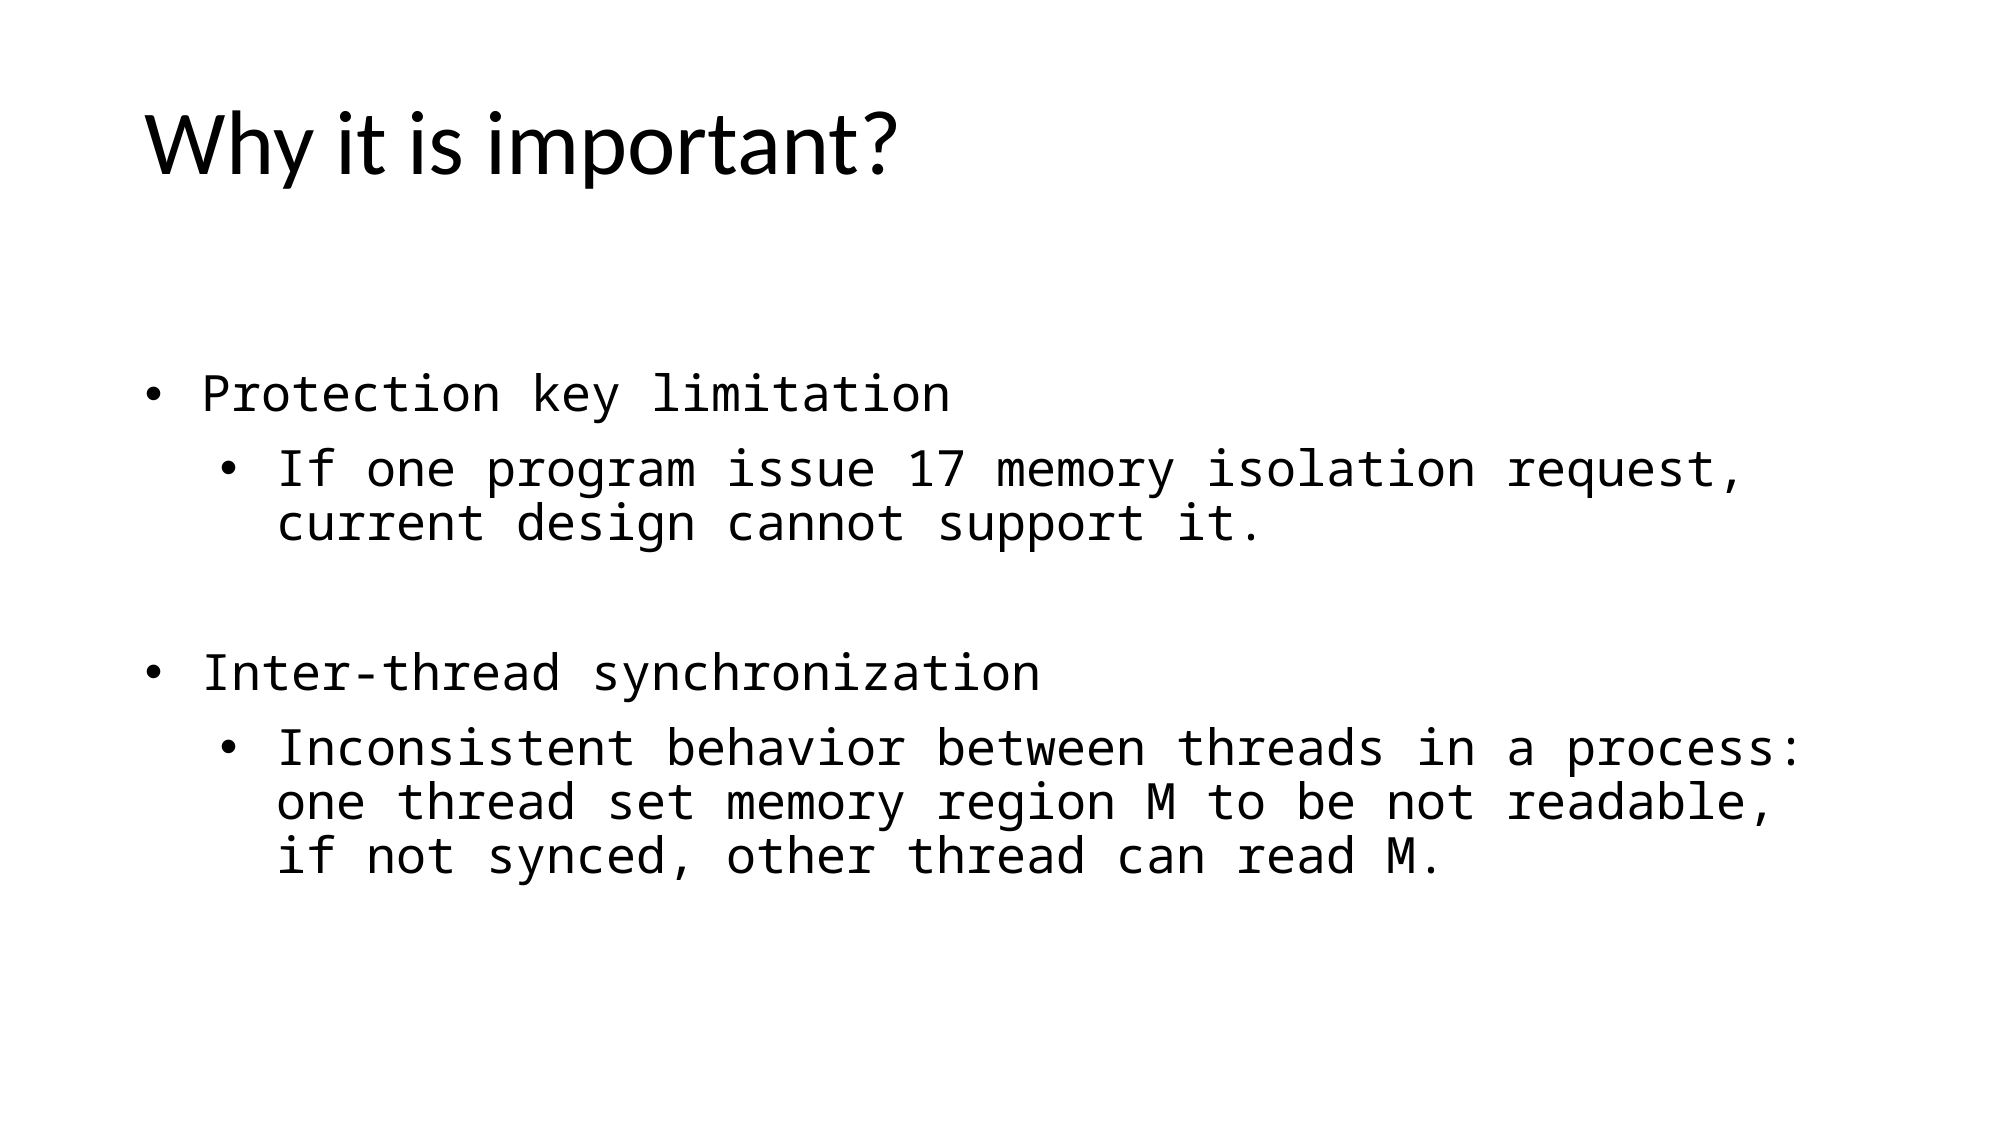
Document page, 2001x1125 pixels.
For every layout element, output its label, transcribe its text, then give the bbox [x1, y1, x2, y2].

list Protection key limitation If one program issue 17 memory isolation request, current design cannot support it. Inter-thread synchronization Inconsistent behavior between threads in a process: one thread set memory region M to be not readable, if not synced, other thread can read M. [136, 205, 1863, 920]
title Why it is important? [136, 35, 1863, 205]
